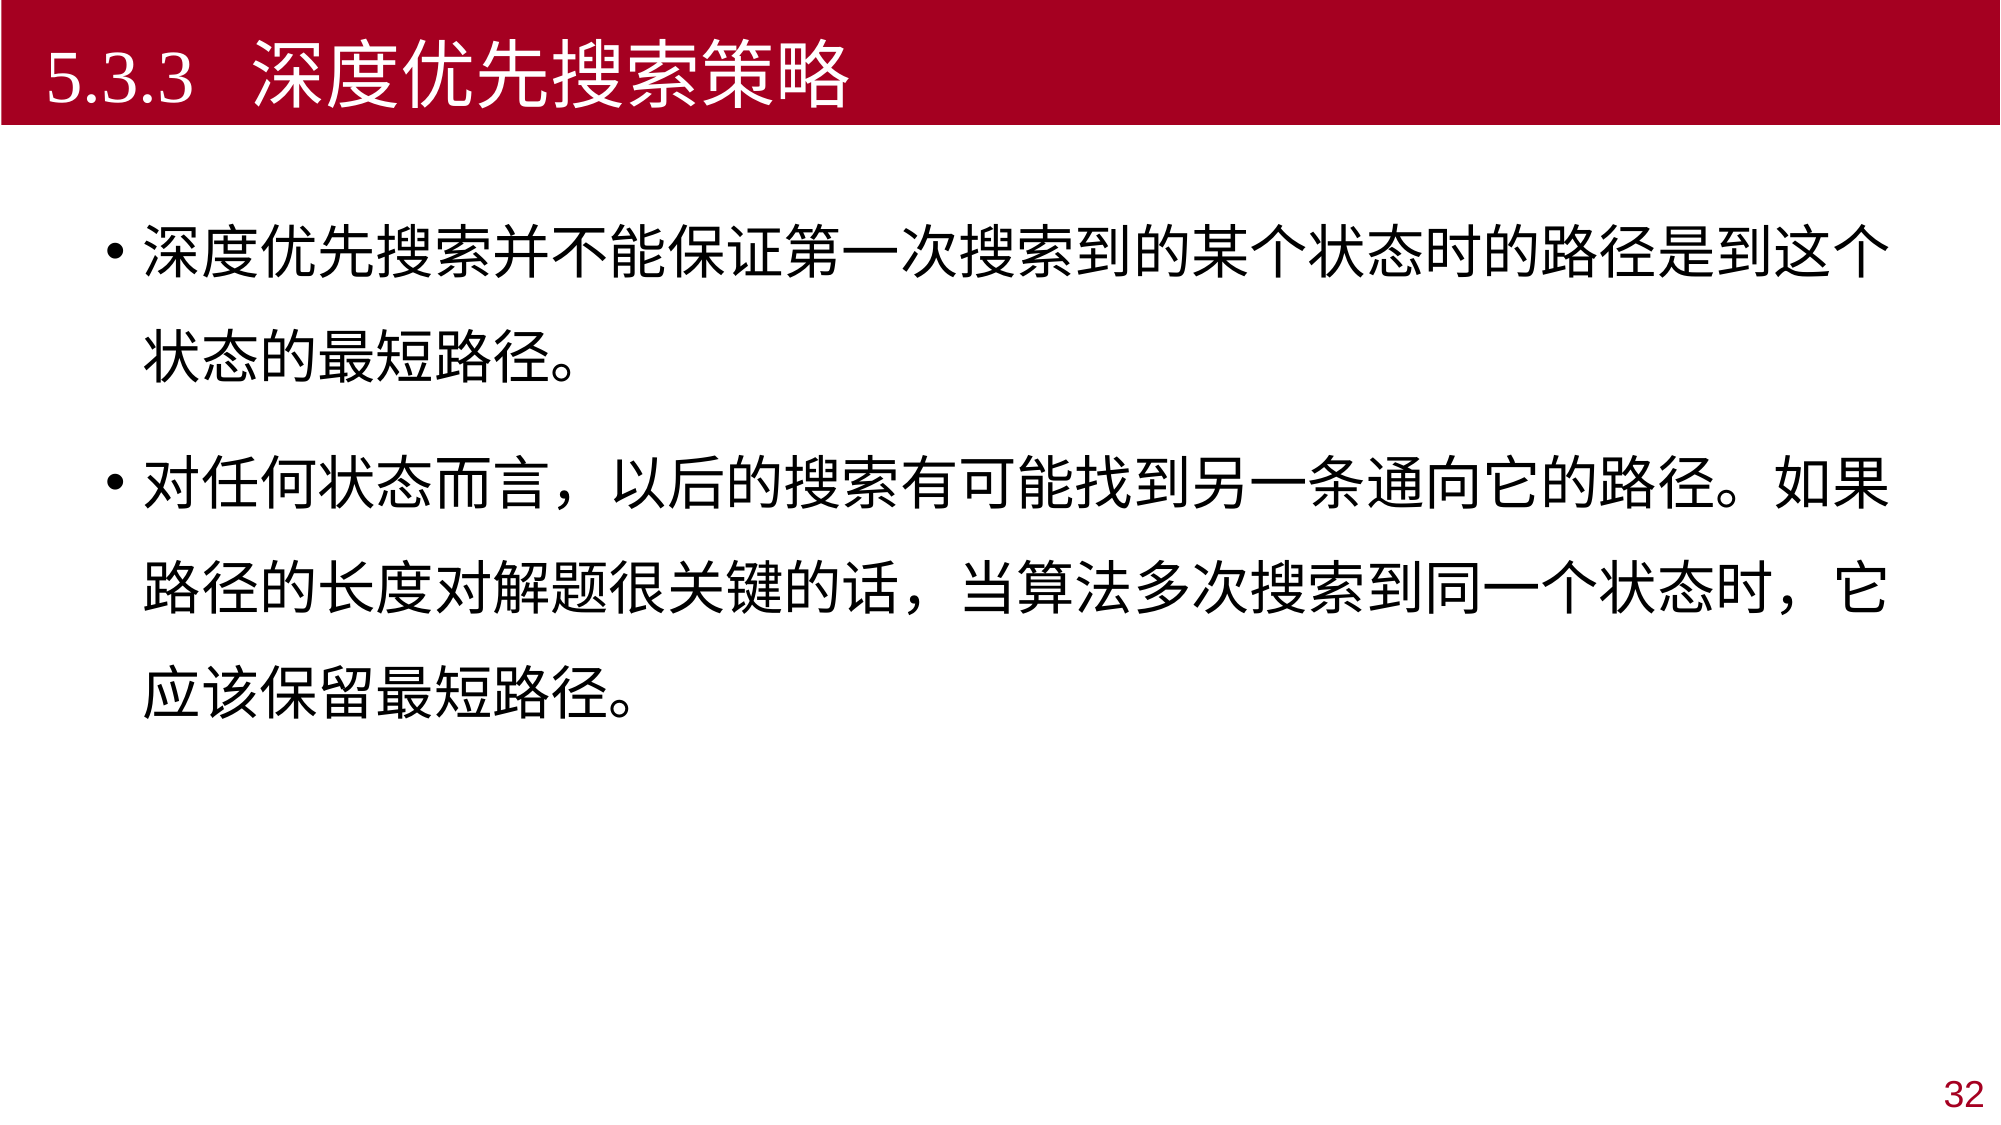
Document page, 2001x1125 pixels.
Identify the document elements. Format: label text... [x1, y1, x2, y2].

slide_number 32 [1566, 1062, 2000, 1122]
text_box 5.3.3 深度优先搜索策略 [1, 0, 2000, 125]
list 深度优先搜索并不能保证第一次搜索到的某个状态时的路径是到这个状态的最短路径。 对任何状态而言，以后的搜索有可能找到另一条通向它的路径。如果路径的长度对解题很关键的话，当算法多次搜索到同一个状态时，它应该保留最短路径。 [90, 172, 1910, 929]
